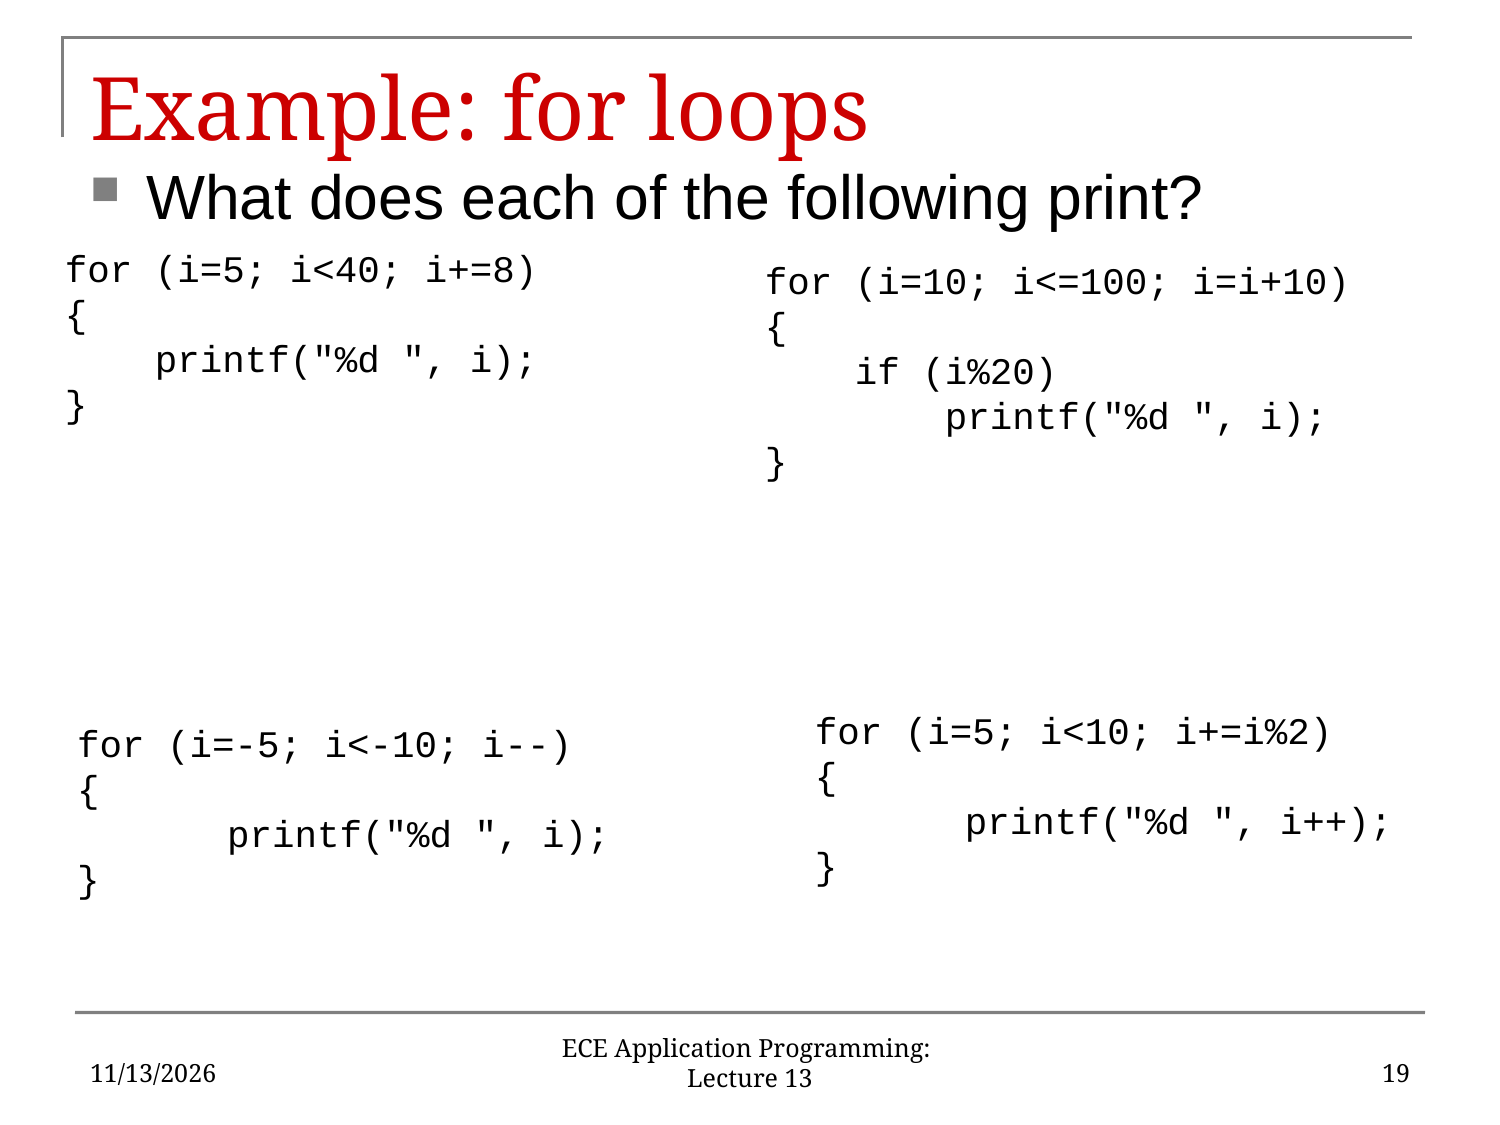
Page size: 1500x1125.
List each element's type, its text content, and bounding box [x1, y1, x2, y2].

text_box for (i=-5; i<-10; i--) { printf("%d ", i); } [62, 712, 750, 953]
title Example: for loops [75, 45, 1425, 149]
text_box for (i=10; i<=100; i=i+10) { if (i%20) printf("%d ", i); } [750, 249, 1463, 535]
footer ECE Application Programming: Lecture 13 [512, 1024, 988, 1101]
list What does each of the following print? [75, 149, 1425, 225]
slide_number 19 [1074, 1023, 1426, 1100]
text_box for (i=5; i<10; i+=i%2) { printf("%d ", i++); } [800, 699, 1450, 895]
text_box for (i=5; i<40; i+=8) { printf("%d ", i); } [49, 237, 725, 523]
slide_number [74, 1023, 426, 1100]
